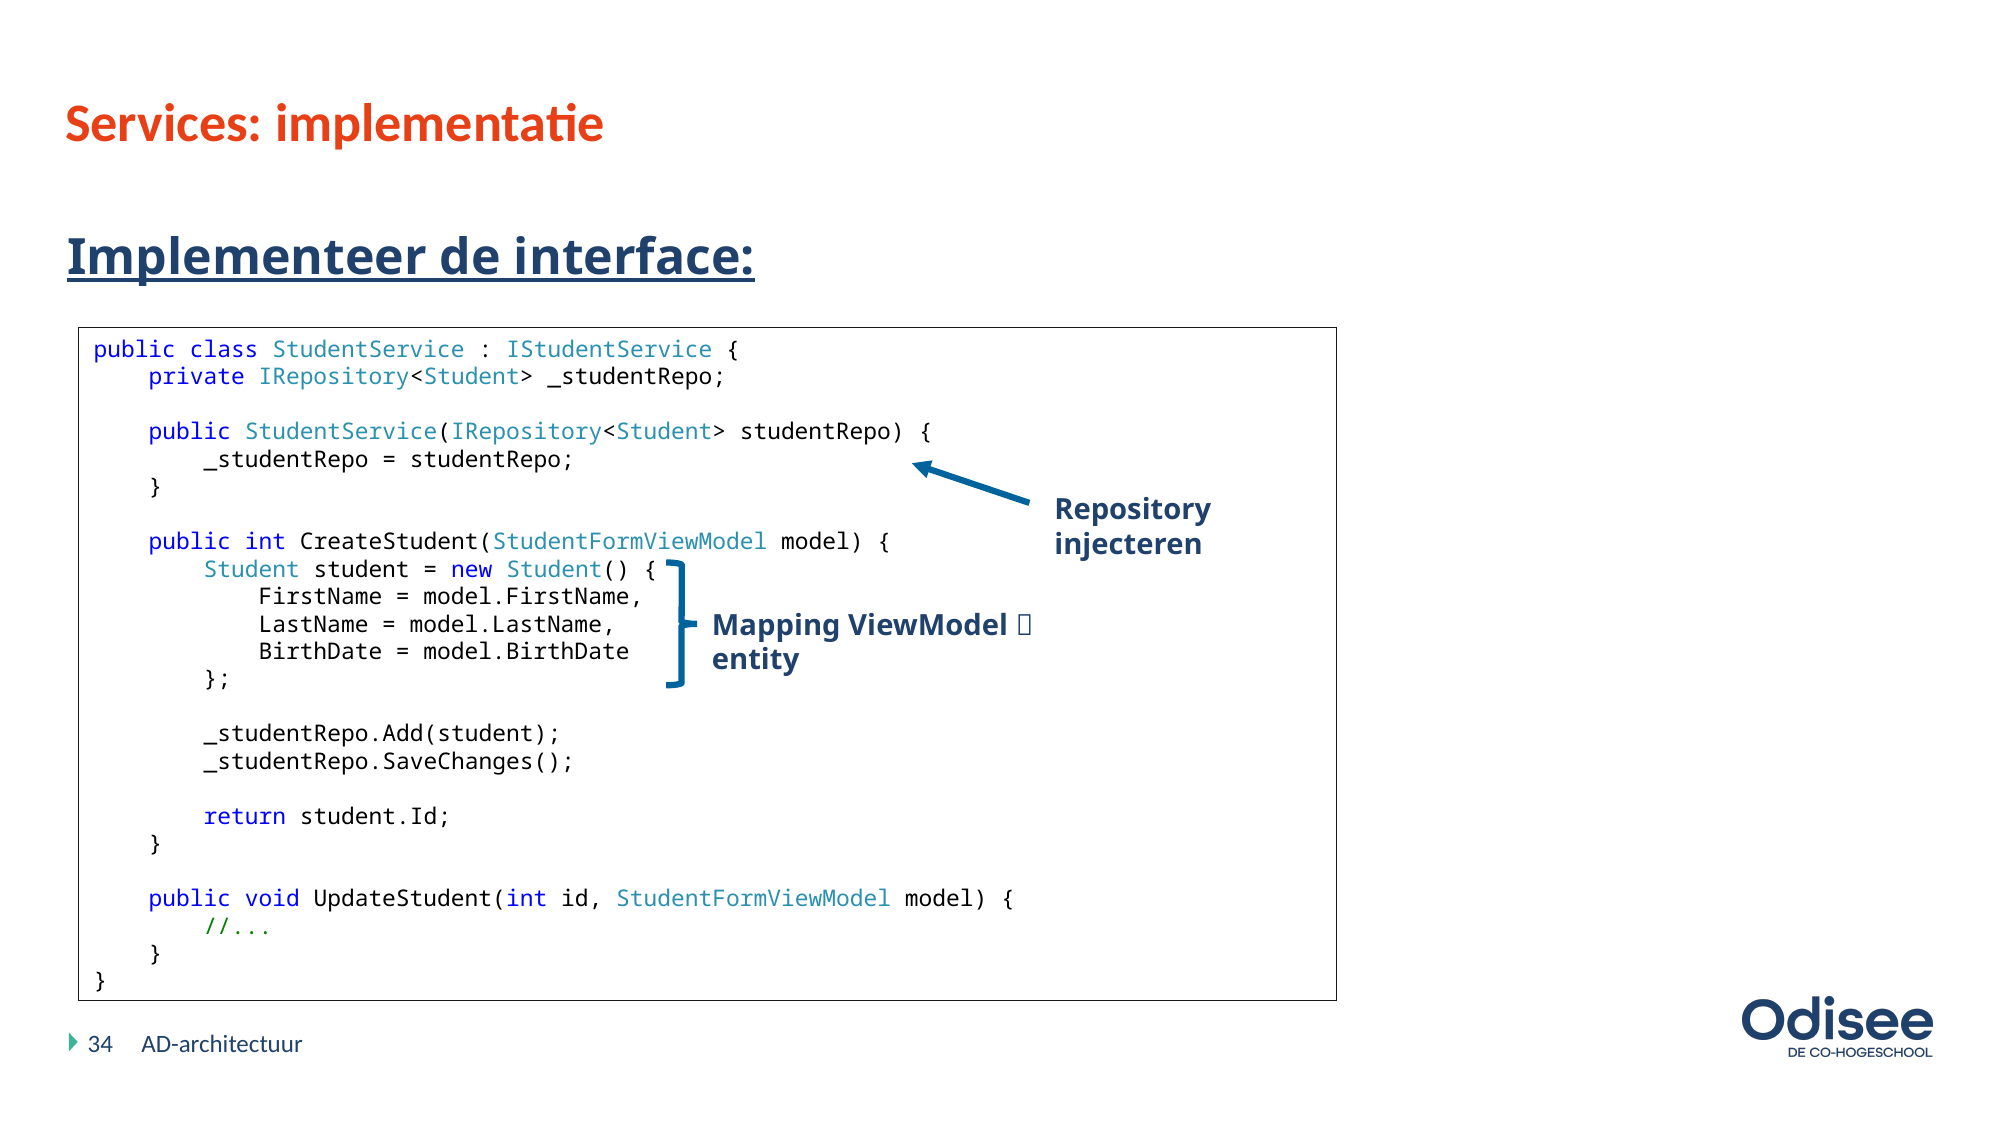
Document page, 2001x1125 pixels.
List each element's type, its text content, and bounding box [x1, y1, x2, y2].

text_box [666, 561, 697, 686]
text_box Repository injecteren [1039, 483, 1327, 568]
title Services: implementatie [64, 100, 1790, 213]
picture [1742, 996, 1933, 1057]
text_box public class StudentService : IStudentService { private IRepository<Student> _studentRepo; public StudentService(IRepository<Student> studentRepo) { _studentRepo = studentRepo; } public int CreateStudent(StudentFormViewModel model) { Student student = new Student() { FirstName = model.FirstName, LastName = model.LastName, BirthDate = model.BirthDate }; _studentRepo.Add(student); _studentRepo.SaveChanges(); return student.Id; } public void UpdateStudent(int id, StudentFormViewModel model) { //... } } [78, 327, 1337, 1001]
text_box Mapping ViewModel  entity [697, 598, 1092, 684]
list Implementeer de interface: [67, 224, 1663, 316]
slide_number 34 [87, 1027, 135, 1088]
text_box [911, 463, 1030, 503]
footer AD-architectuur [141, 1027, 817, 1088]
